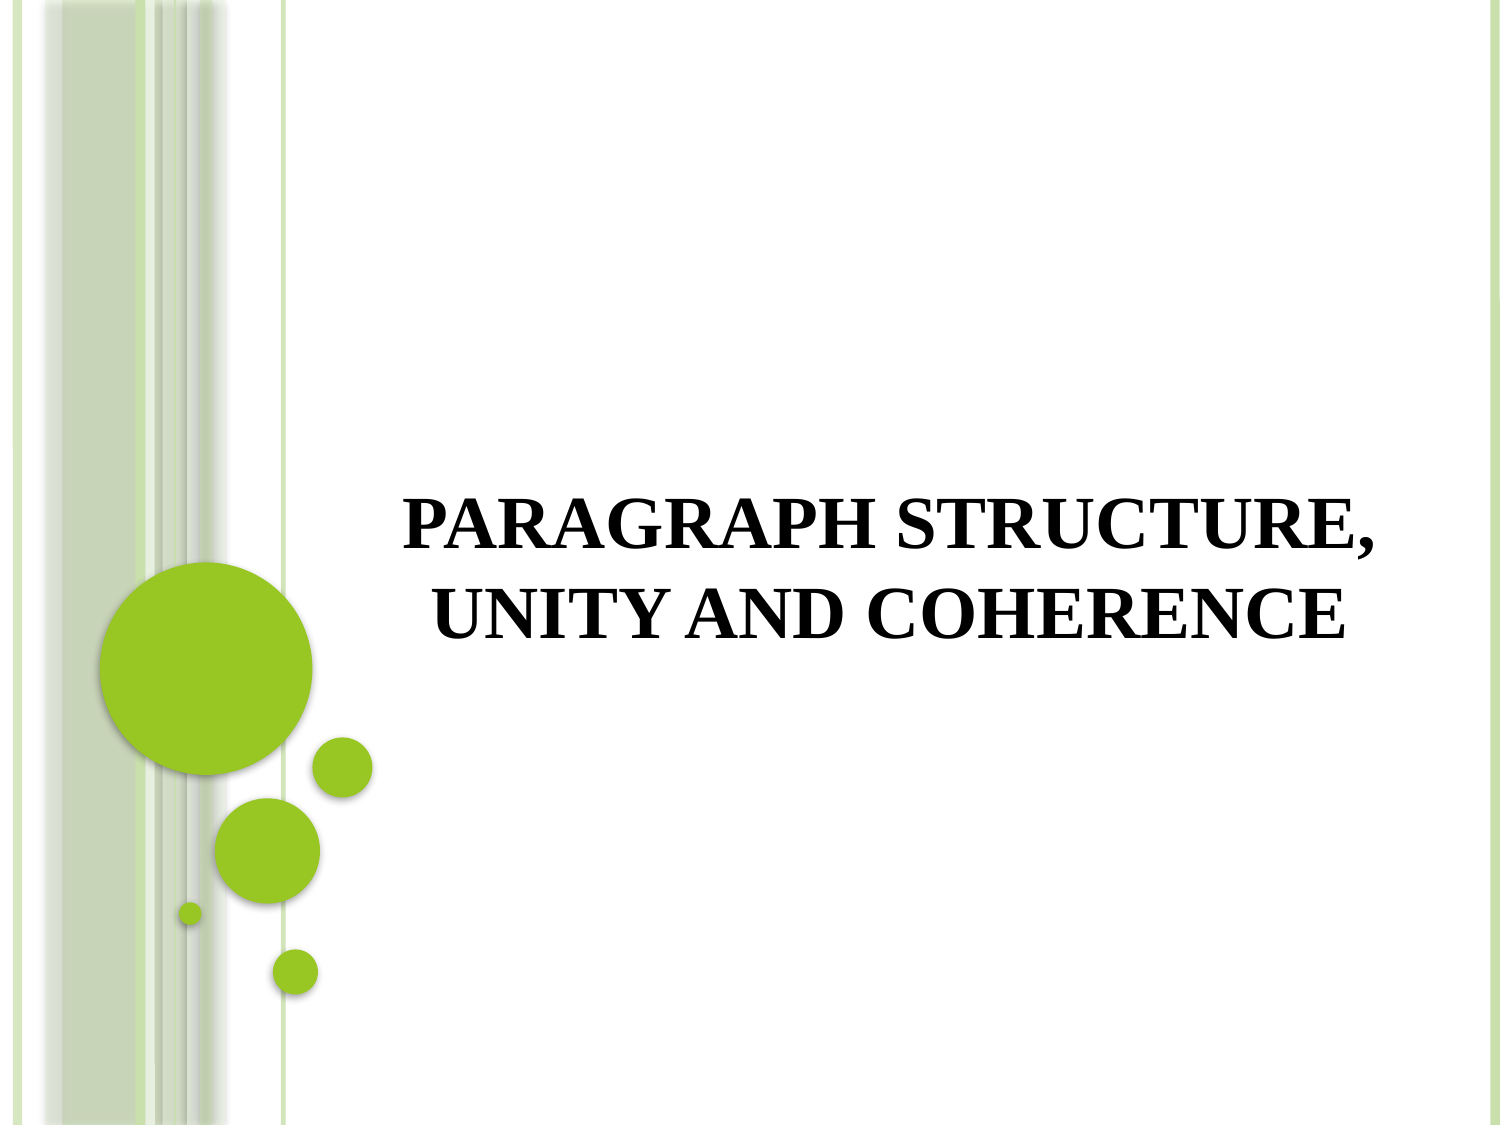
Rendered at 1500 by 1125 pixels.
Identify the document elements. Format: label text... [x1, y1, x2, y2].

title Paragraph Structure, unity and coherence [383, 349, 1397, 661]
